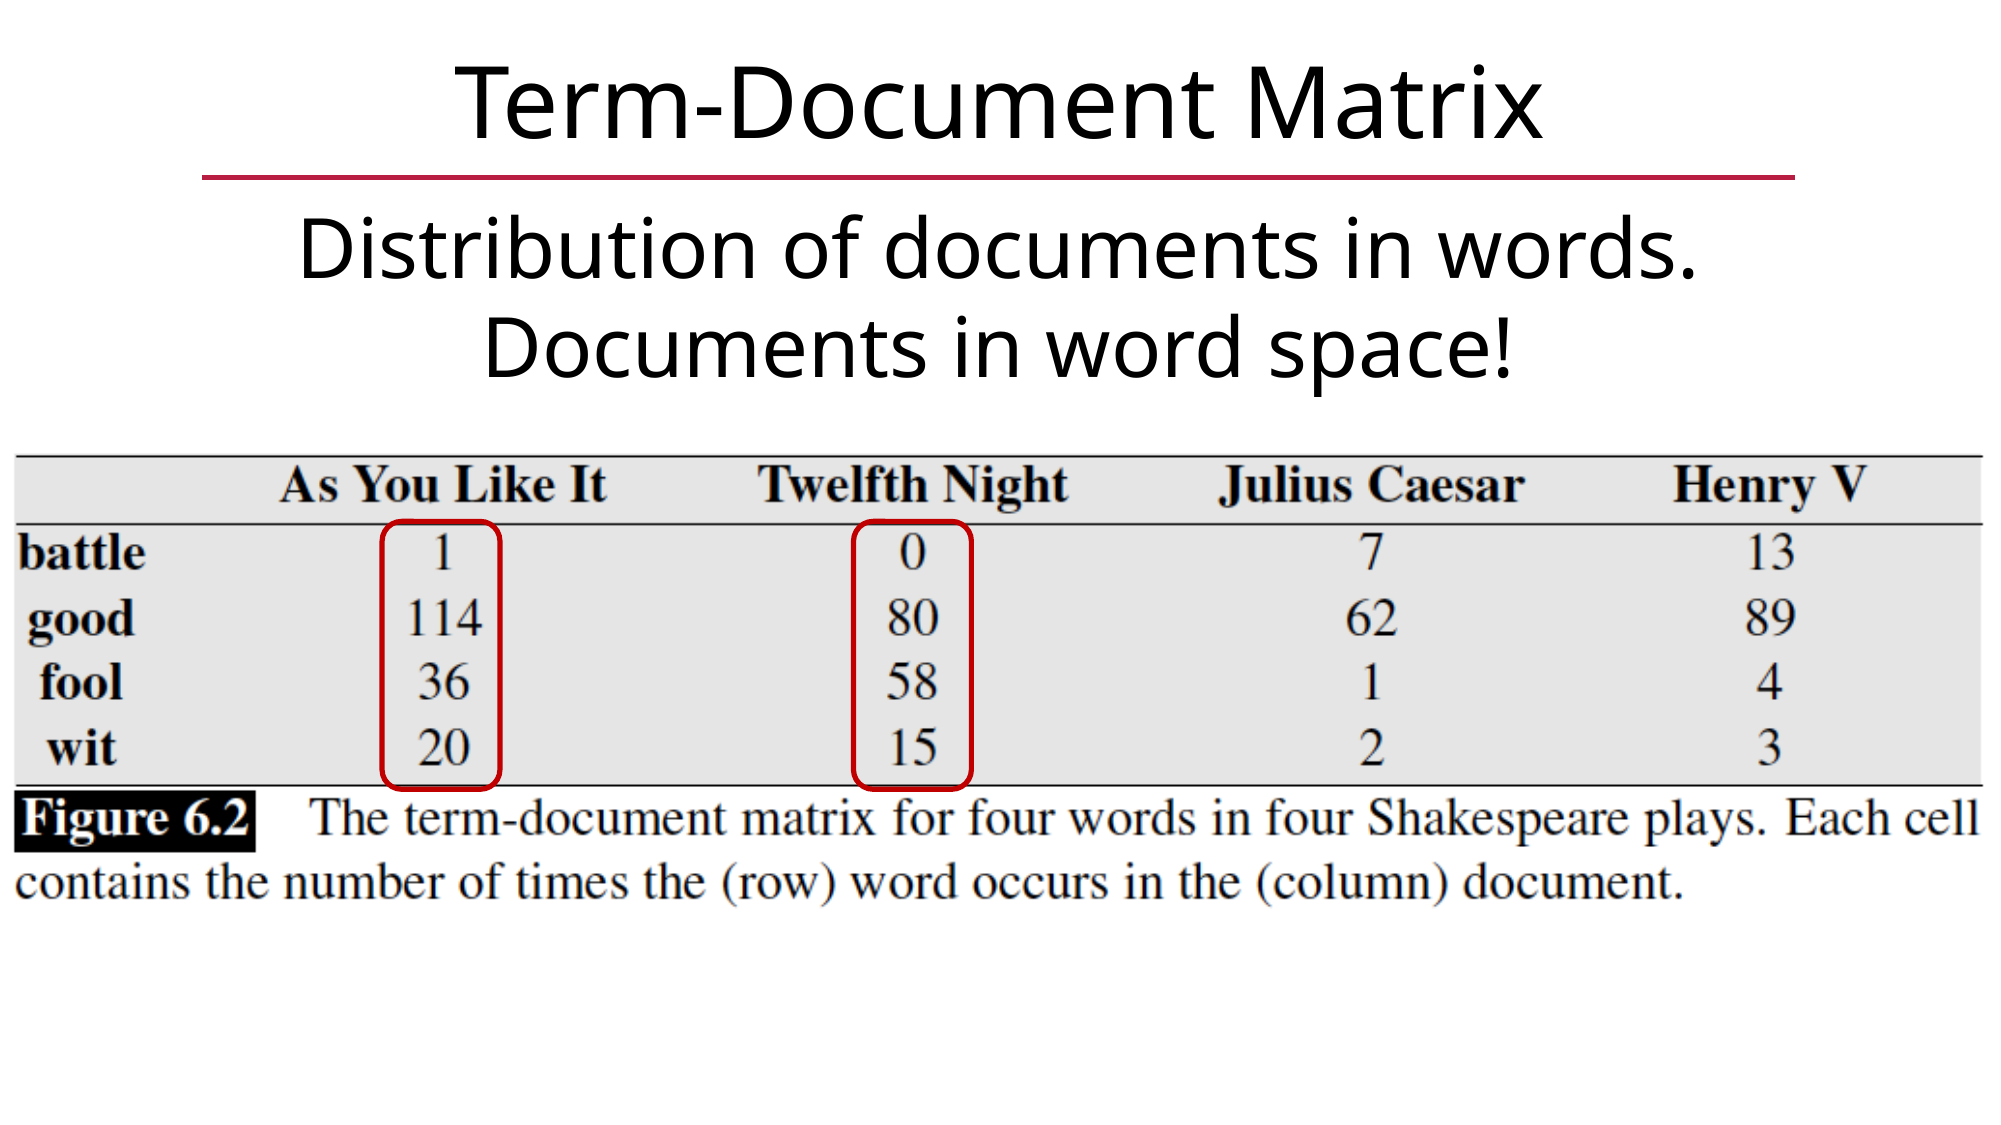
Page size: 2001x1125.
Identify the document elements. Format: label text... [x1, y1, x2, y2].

picture [7, 423, 1993, 938]
text_box Term-Document Matrix [0, 31, 2000, 167]
text_box Distribution of documents in words. Documents in word space! [0, 187, 1999, 402]
